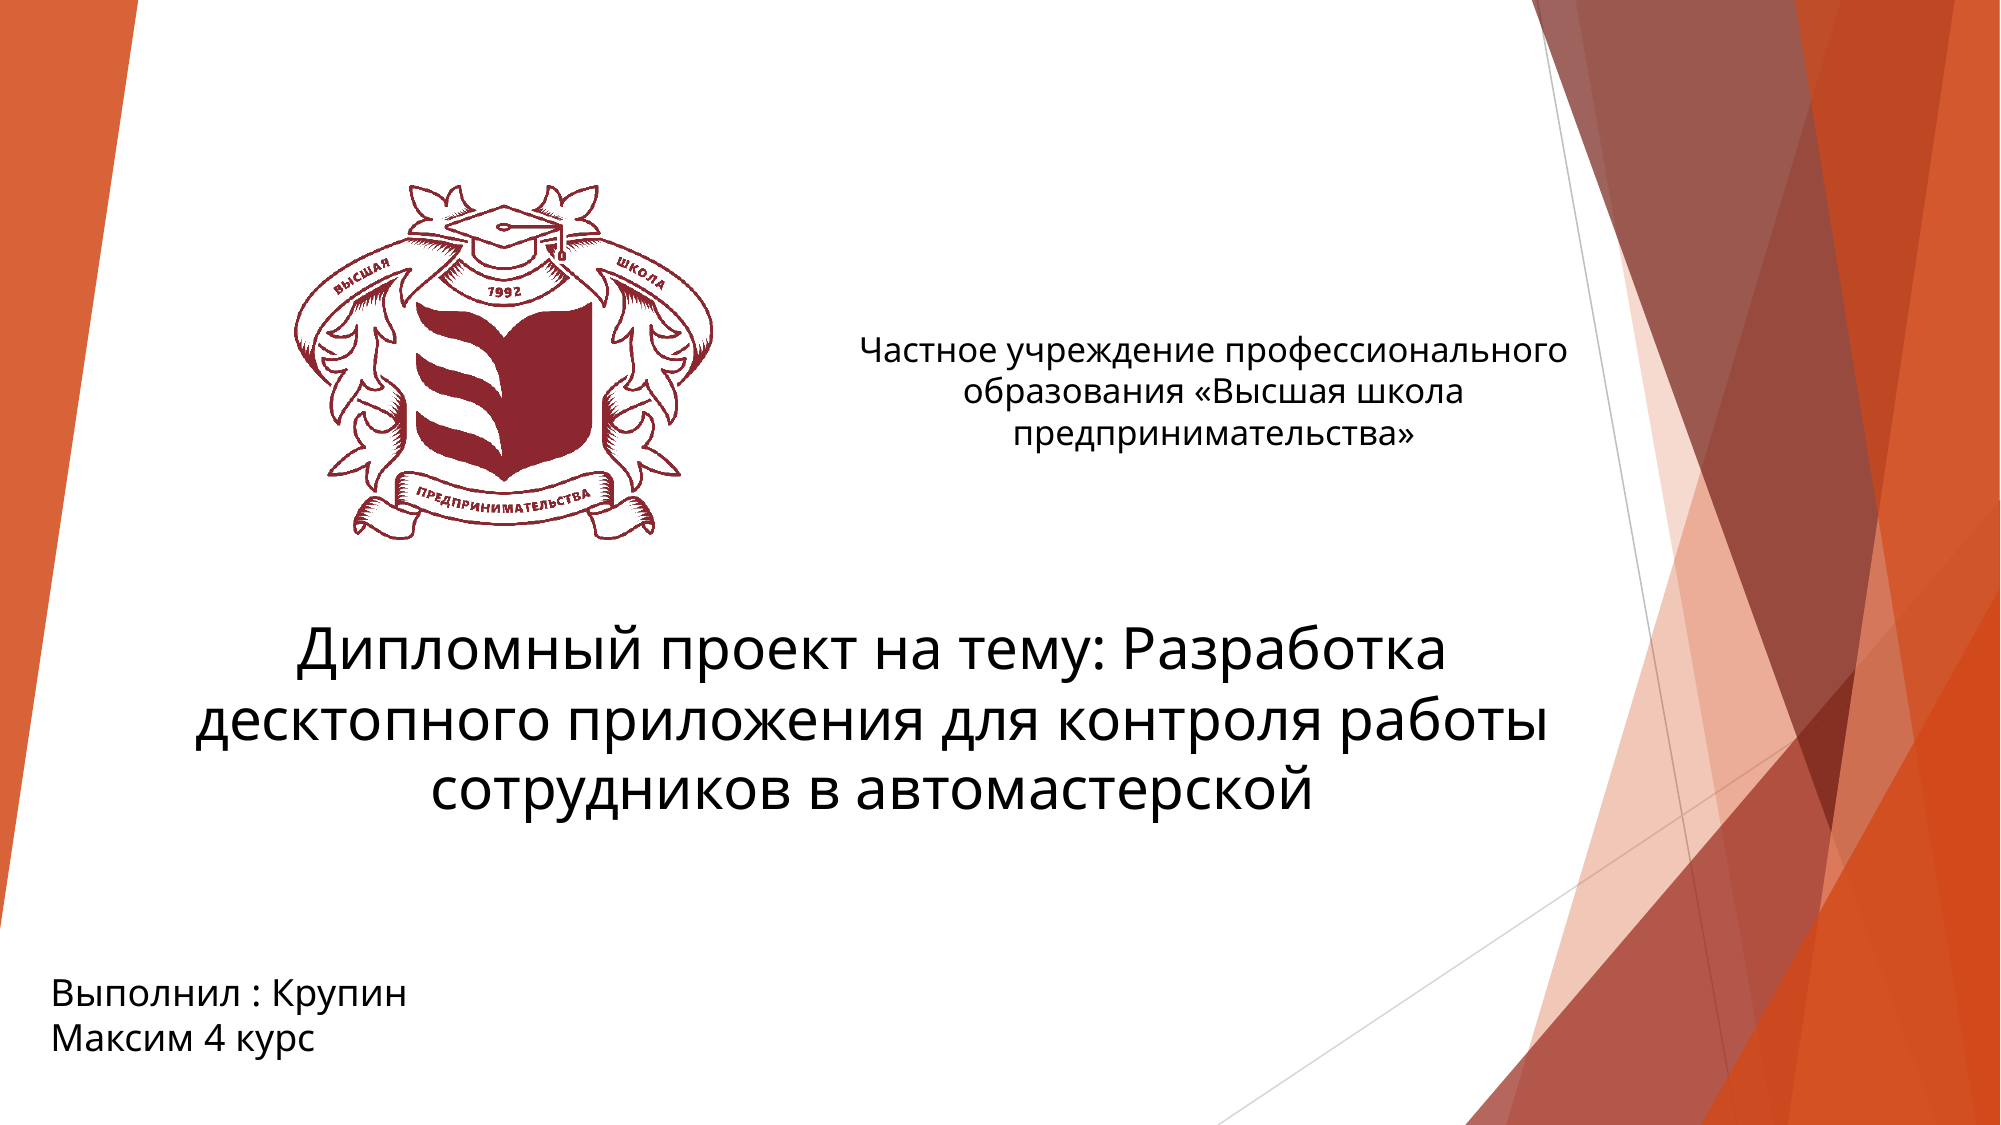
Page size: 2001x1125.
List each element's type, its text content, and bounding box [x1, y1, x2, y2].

text_box Выполнил : Крупин Максим 4 курс [35, 961, 554, 1067]
subtitle Дипломный проект на тему: Разработка десктопного приложения для контроля работы сотрудников в автомастерской [134, 604, 1611, 833]
title Частное учреждение профессионального образования «Высшая школа предпринимательства» [748, 318, 1679, 572]
picture [294, 185, 713, 540]
